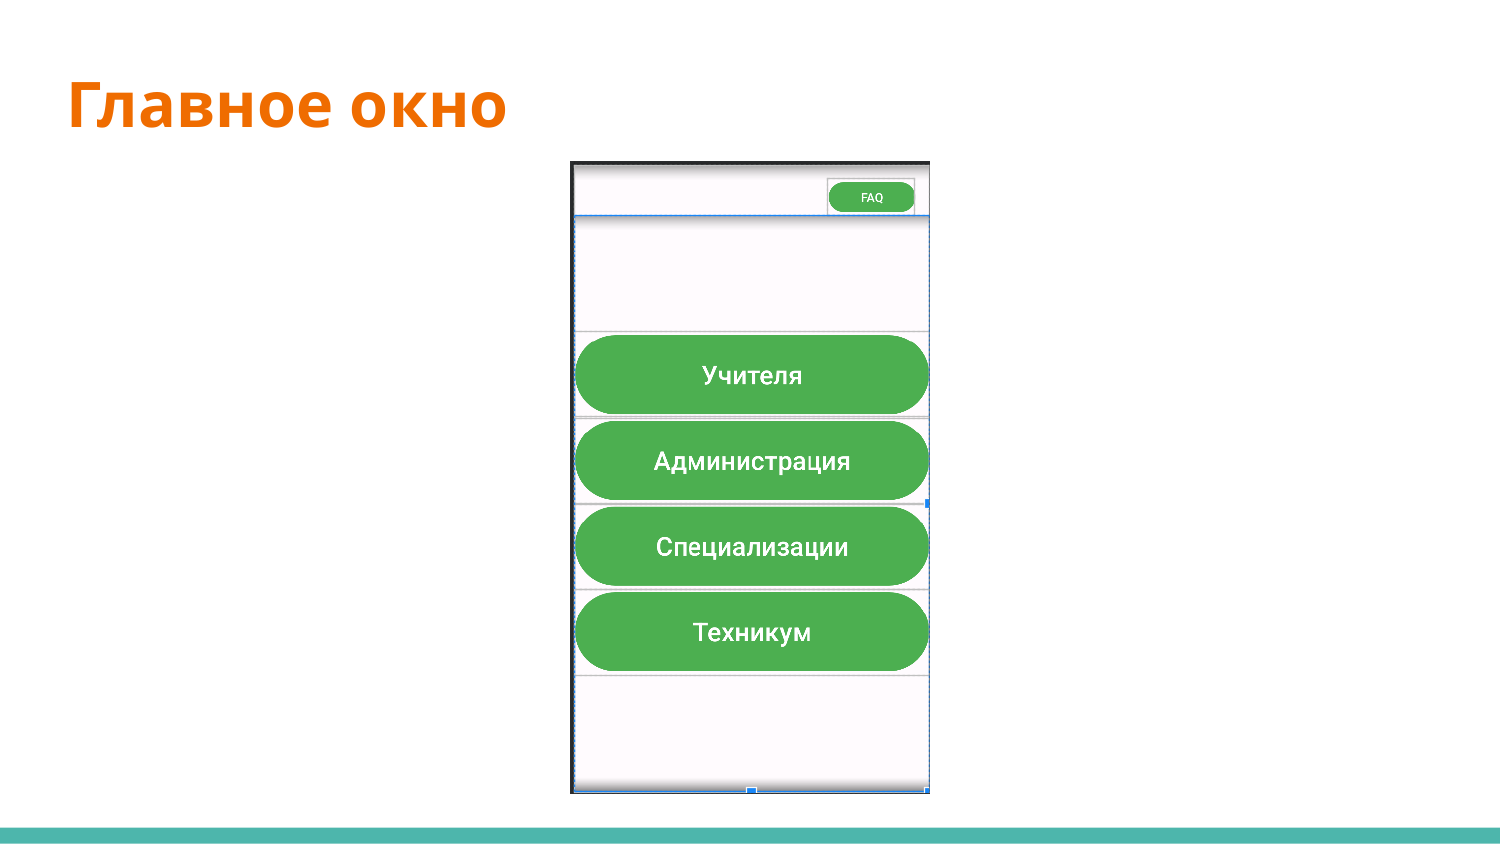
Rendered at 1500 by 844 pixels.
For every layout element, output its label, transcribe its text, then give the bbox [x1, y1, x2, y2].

picture [570, 161, 930, 794]
title Главное окно [51, 45, 1449, 162]
